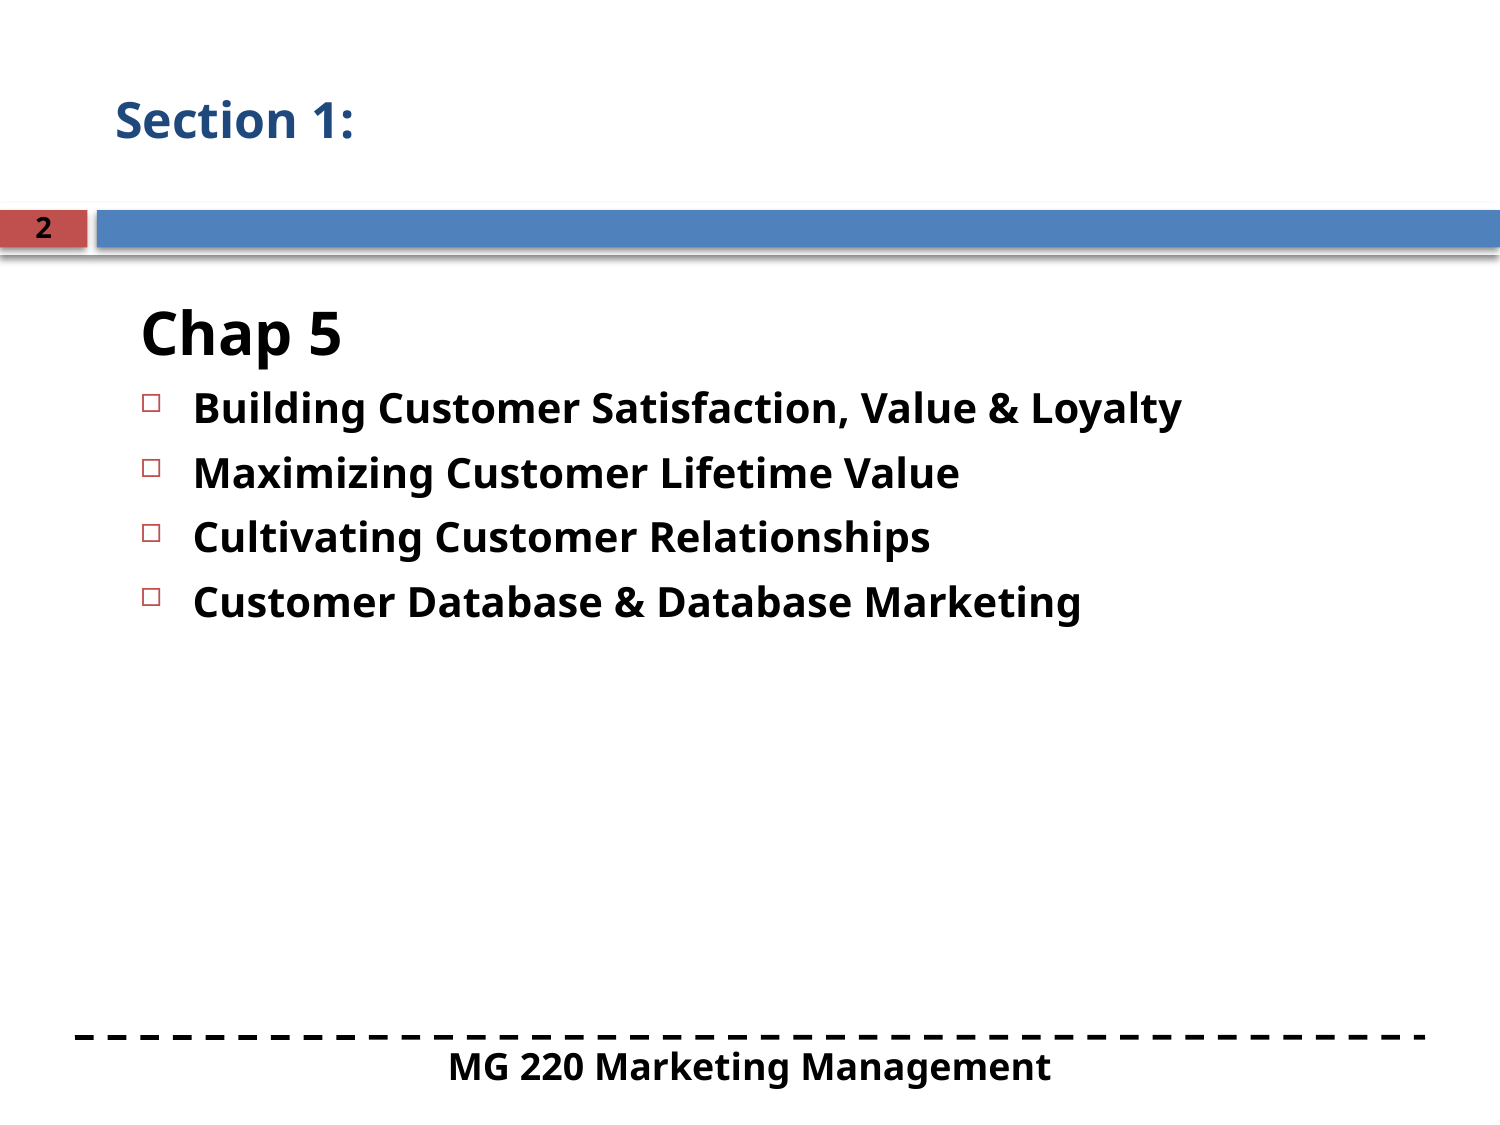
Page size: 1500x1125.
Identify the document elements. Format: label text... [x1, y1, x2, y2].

slide_number 2 [0, 208, 88, 249]
text_box Chap 5 Building Customer Satisfaction, Value & Loyalty Maximizing Customer Lifetime Value Cultivating Customer Relationships Customer Database & Database Marketing [125, 287, 1463, 1025]
title Section 1: [100, 37, 1438, 200]
footer MG 220 Marketing Management [99, 1037, 1400, 1100]
